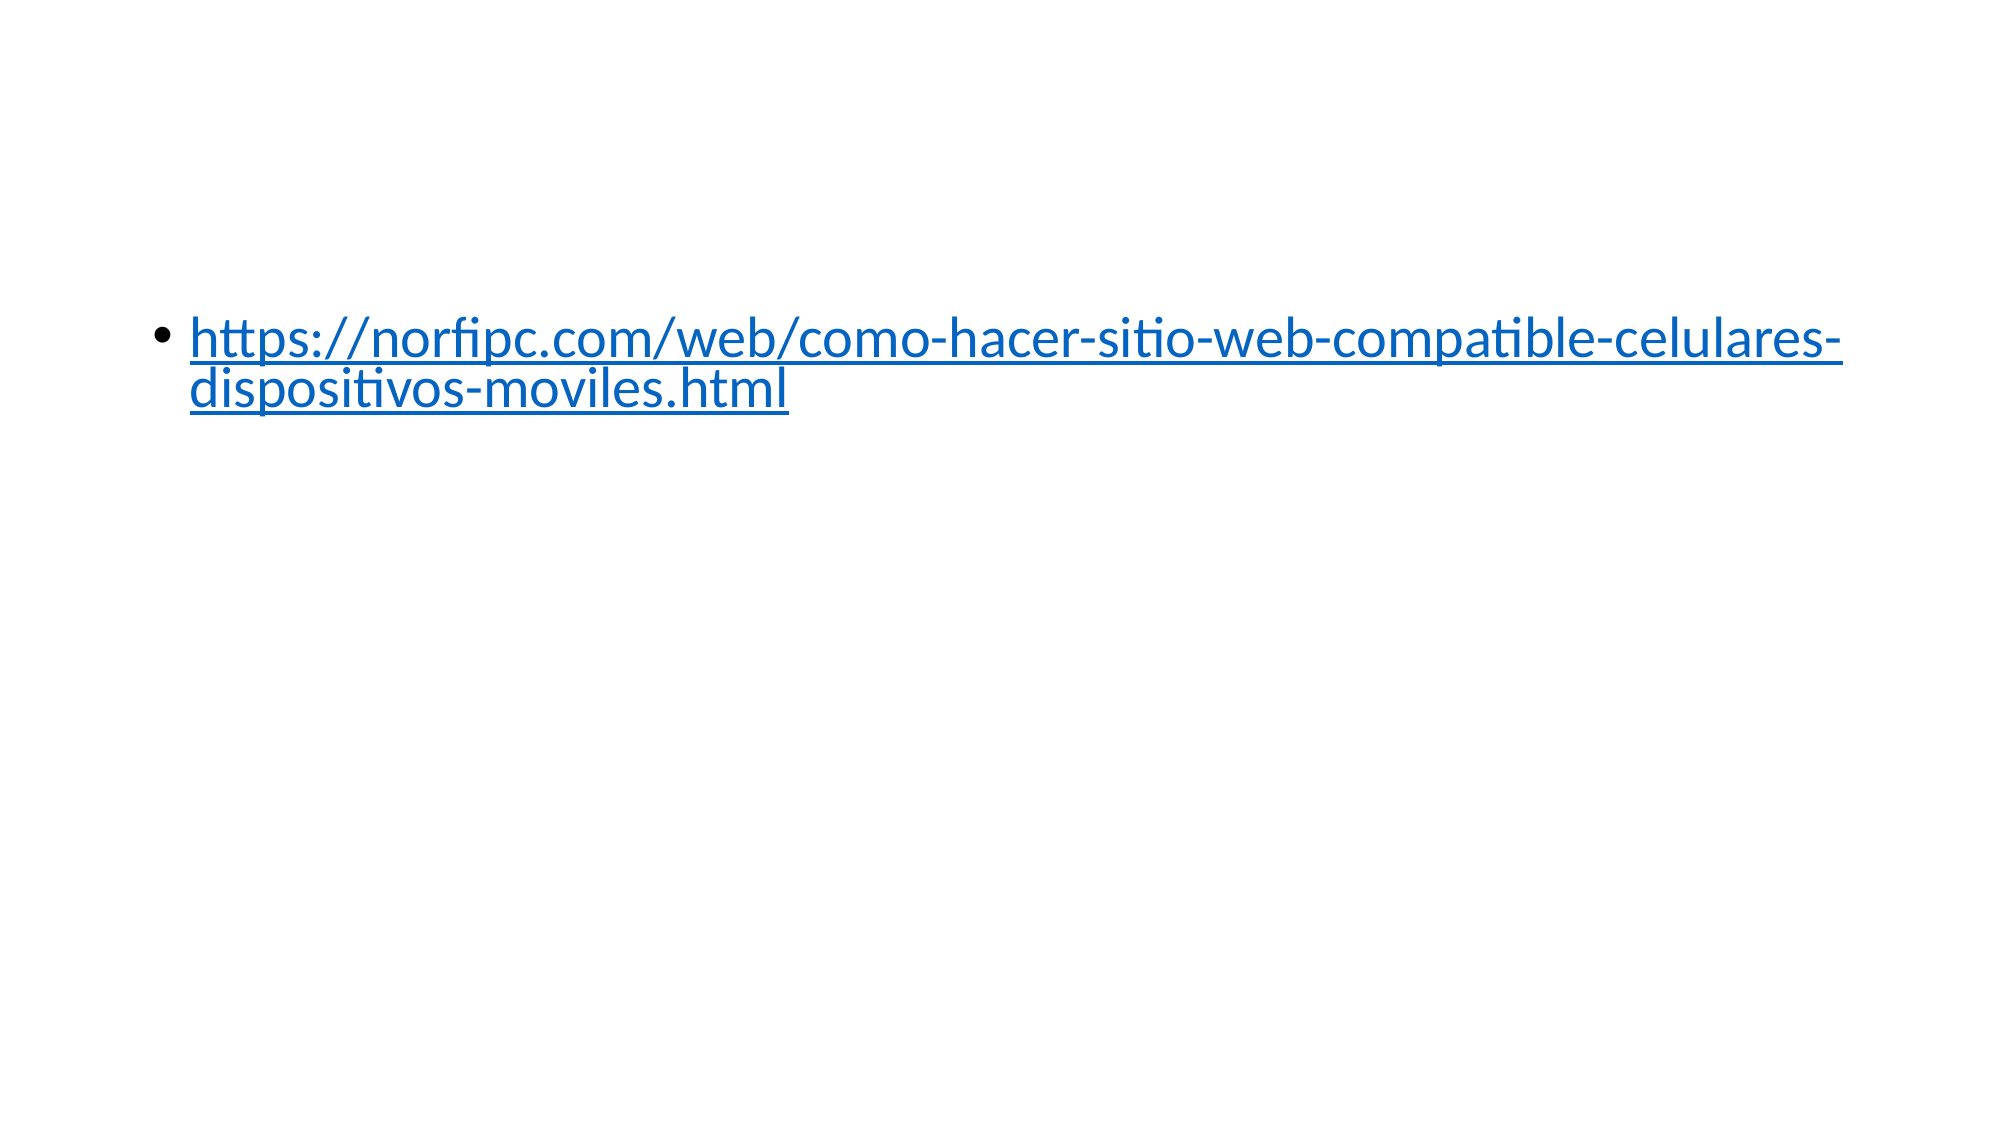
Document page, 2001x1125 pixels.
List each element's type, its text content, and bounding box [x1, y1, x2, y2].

list https://norfipc.com/web/como-hacer-sitio-web-compatible-celulares-dispositivos-moviles.html [137, 299, 1863, 1014]
